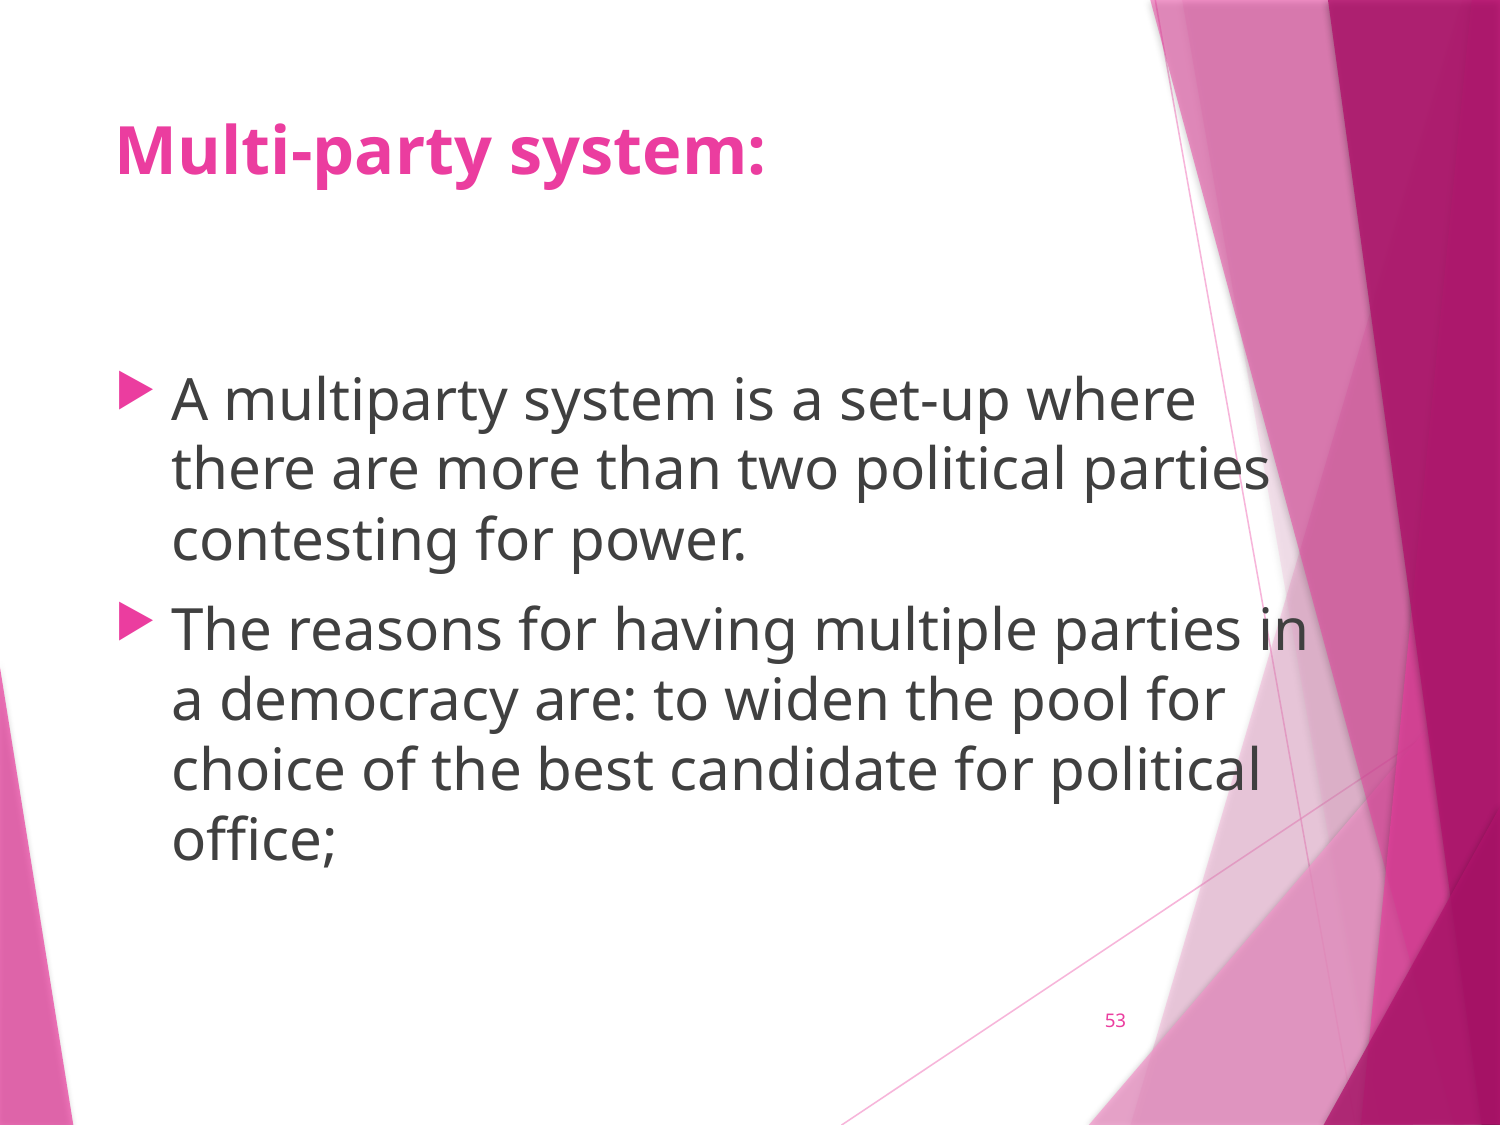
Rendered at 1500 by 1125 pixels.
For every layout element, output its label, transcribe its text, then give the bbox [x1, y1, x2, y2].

slide_number 53 [1057, 991, 1142, 1051]
list A multiparty system is a set-up where there are more than two political parties contesting for power. The reasons for having multiple parties in a democracy are: to widen the pool for choice of the best candidate for political office; [99, 354, 1363, 992]
title Multi-party system: [99, 99, 1142, 317]
